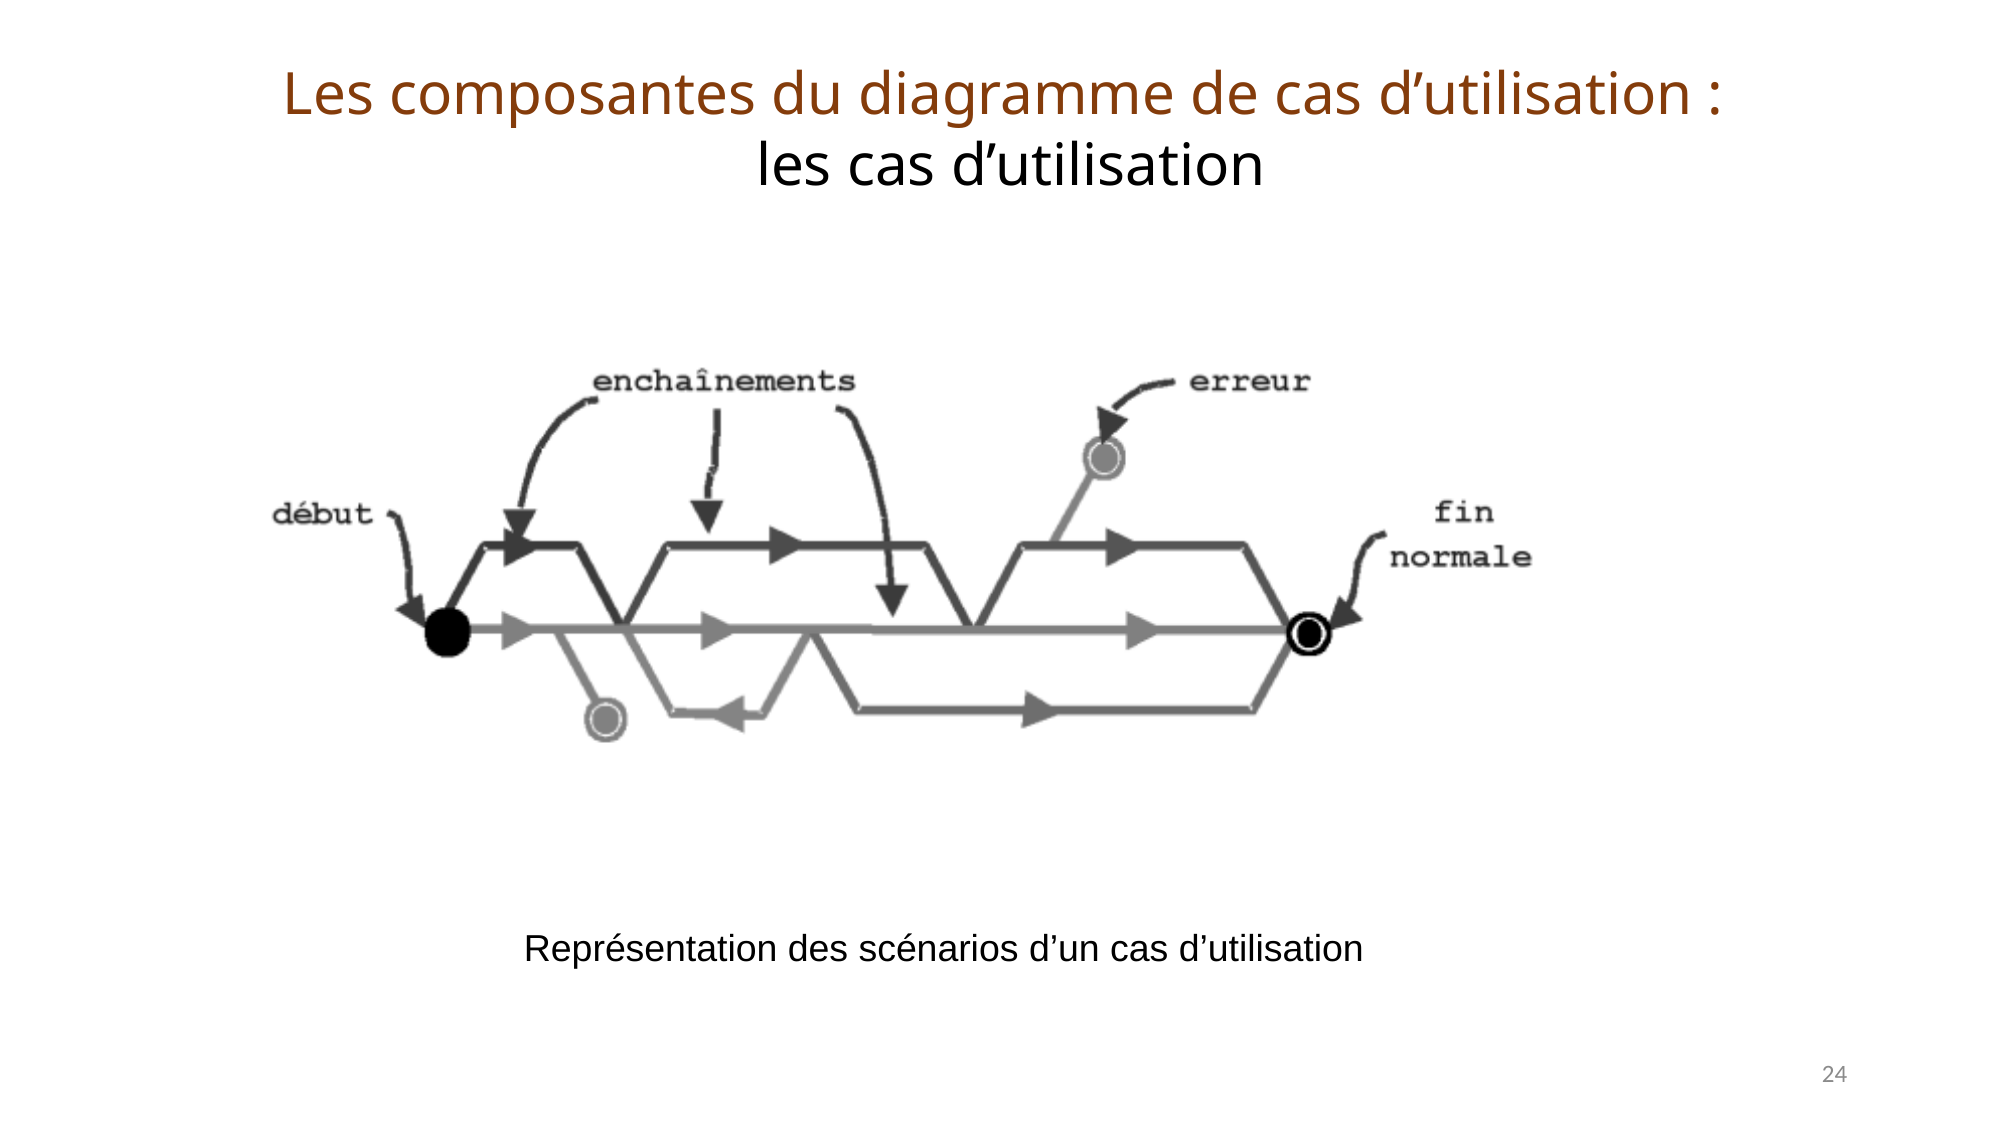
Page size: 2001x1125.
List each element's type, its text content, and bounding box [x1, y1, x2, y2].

slide_number 24 [1412, 1042, 1863, 1103]
title Les composantes du diagramme de cas d’utilisation : les cas d’utilisation [121, 37, 1901, 217]
text_box Représentation des scénarios d’un cas d’utilisation [464, 916, 1413, 976]
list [208, 282, 1593, 777]
